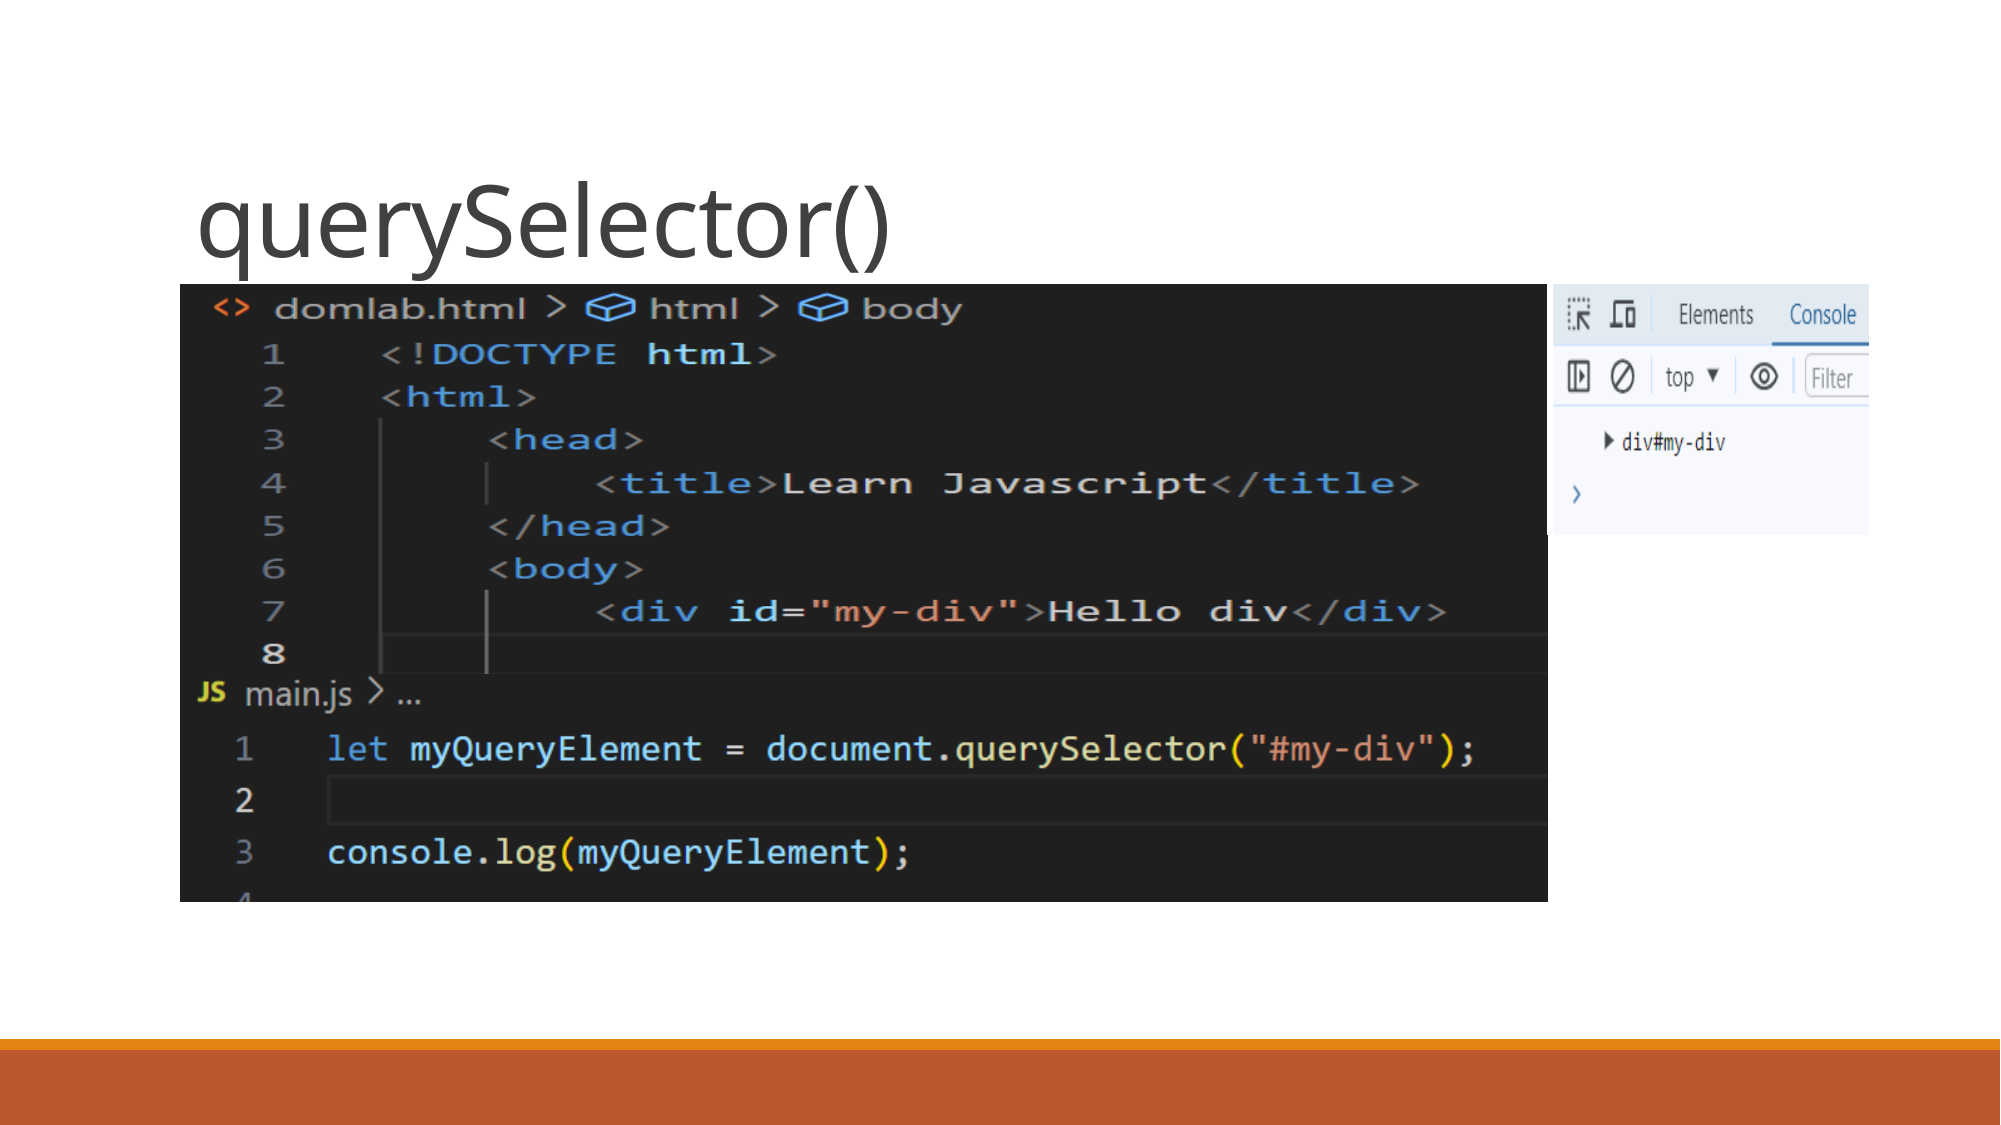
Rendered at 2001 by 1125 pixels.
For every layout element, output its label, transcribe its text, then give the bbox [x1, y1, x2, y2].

picture [179, 284, 1870, 675]
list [179, 680, 1548, 903]
title querySelector() [180, 47, 1830, 283]
